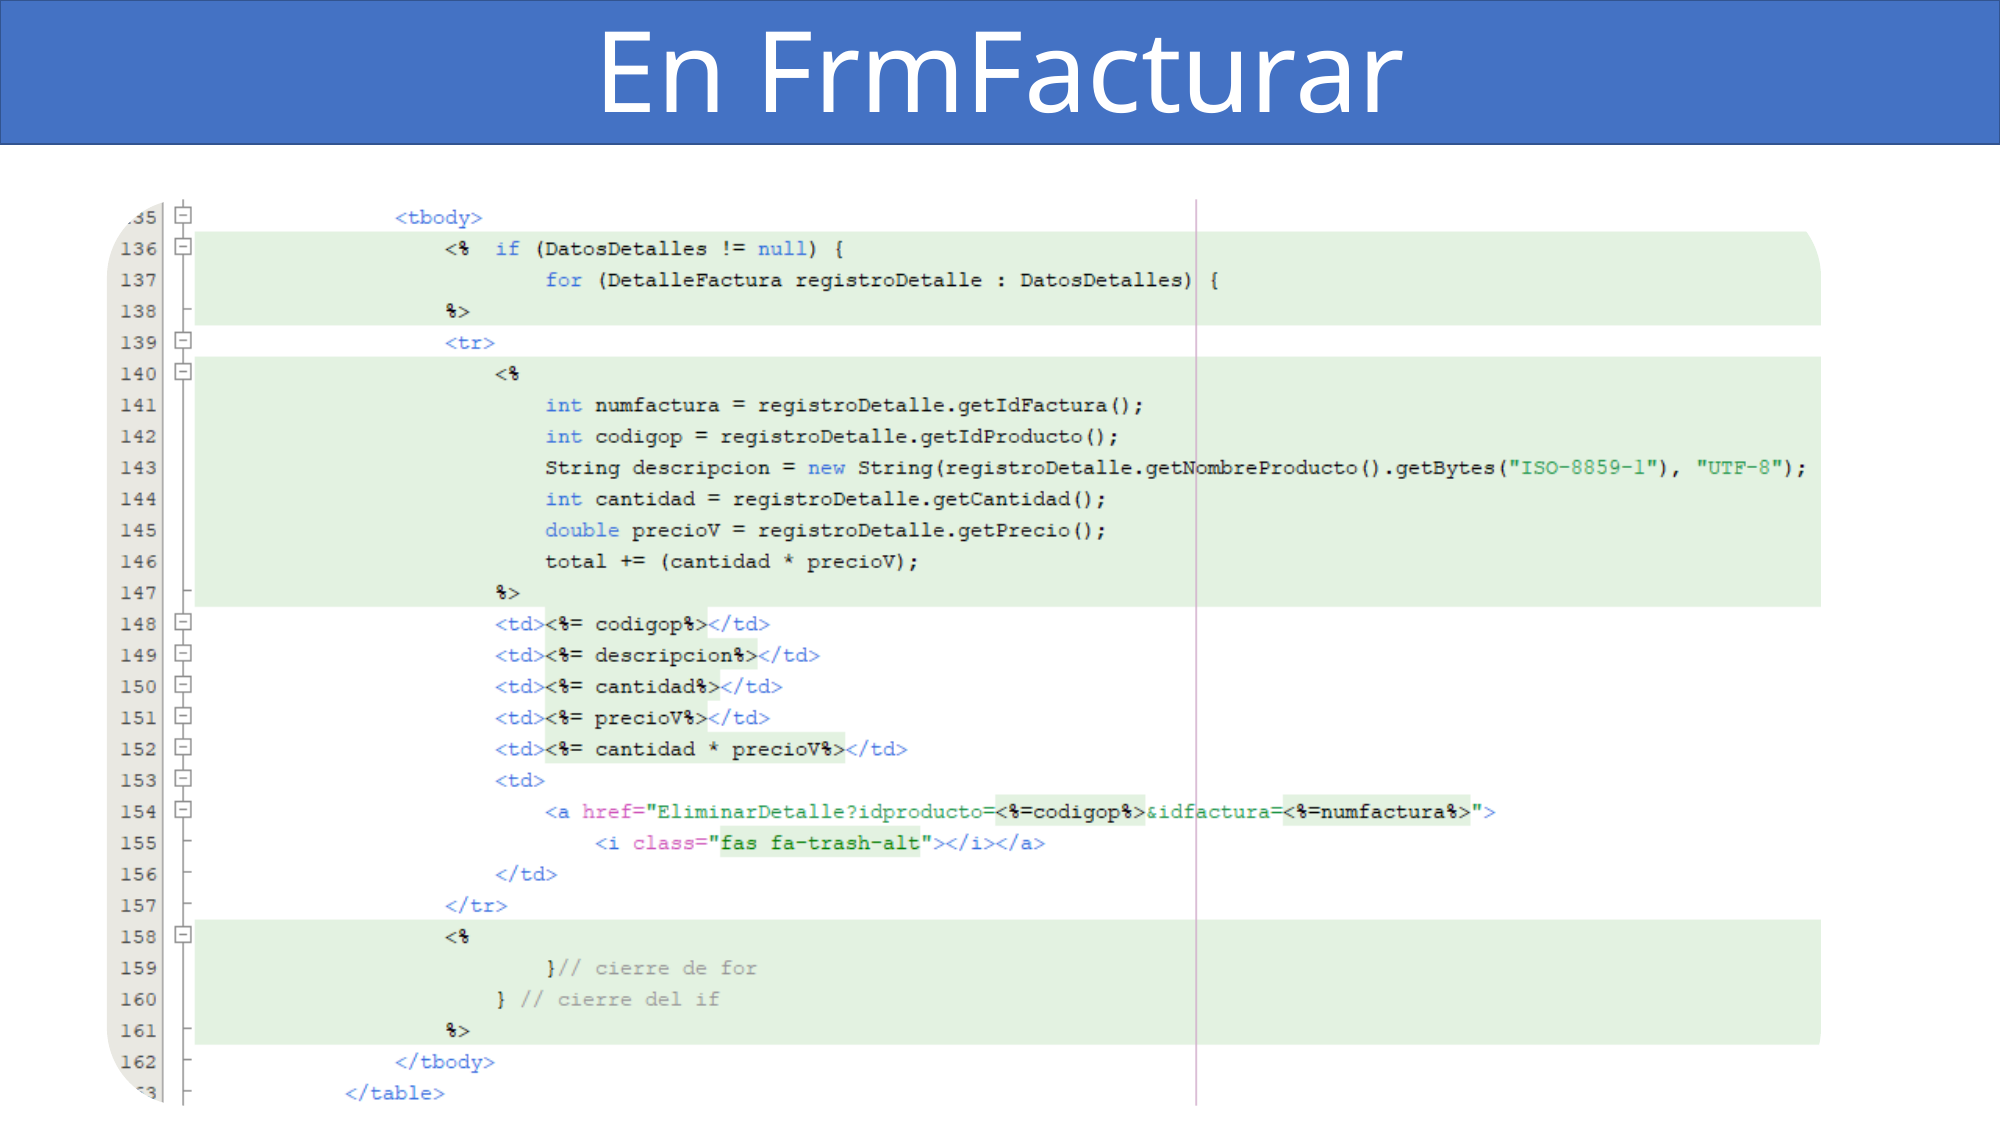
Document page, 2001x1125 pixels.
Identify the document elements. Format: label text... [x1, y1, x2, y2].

picture [106, 199, 1821, 1106]
title En FrmFacturar [0, 0, 2000, 145]
